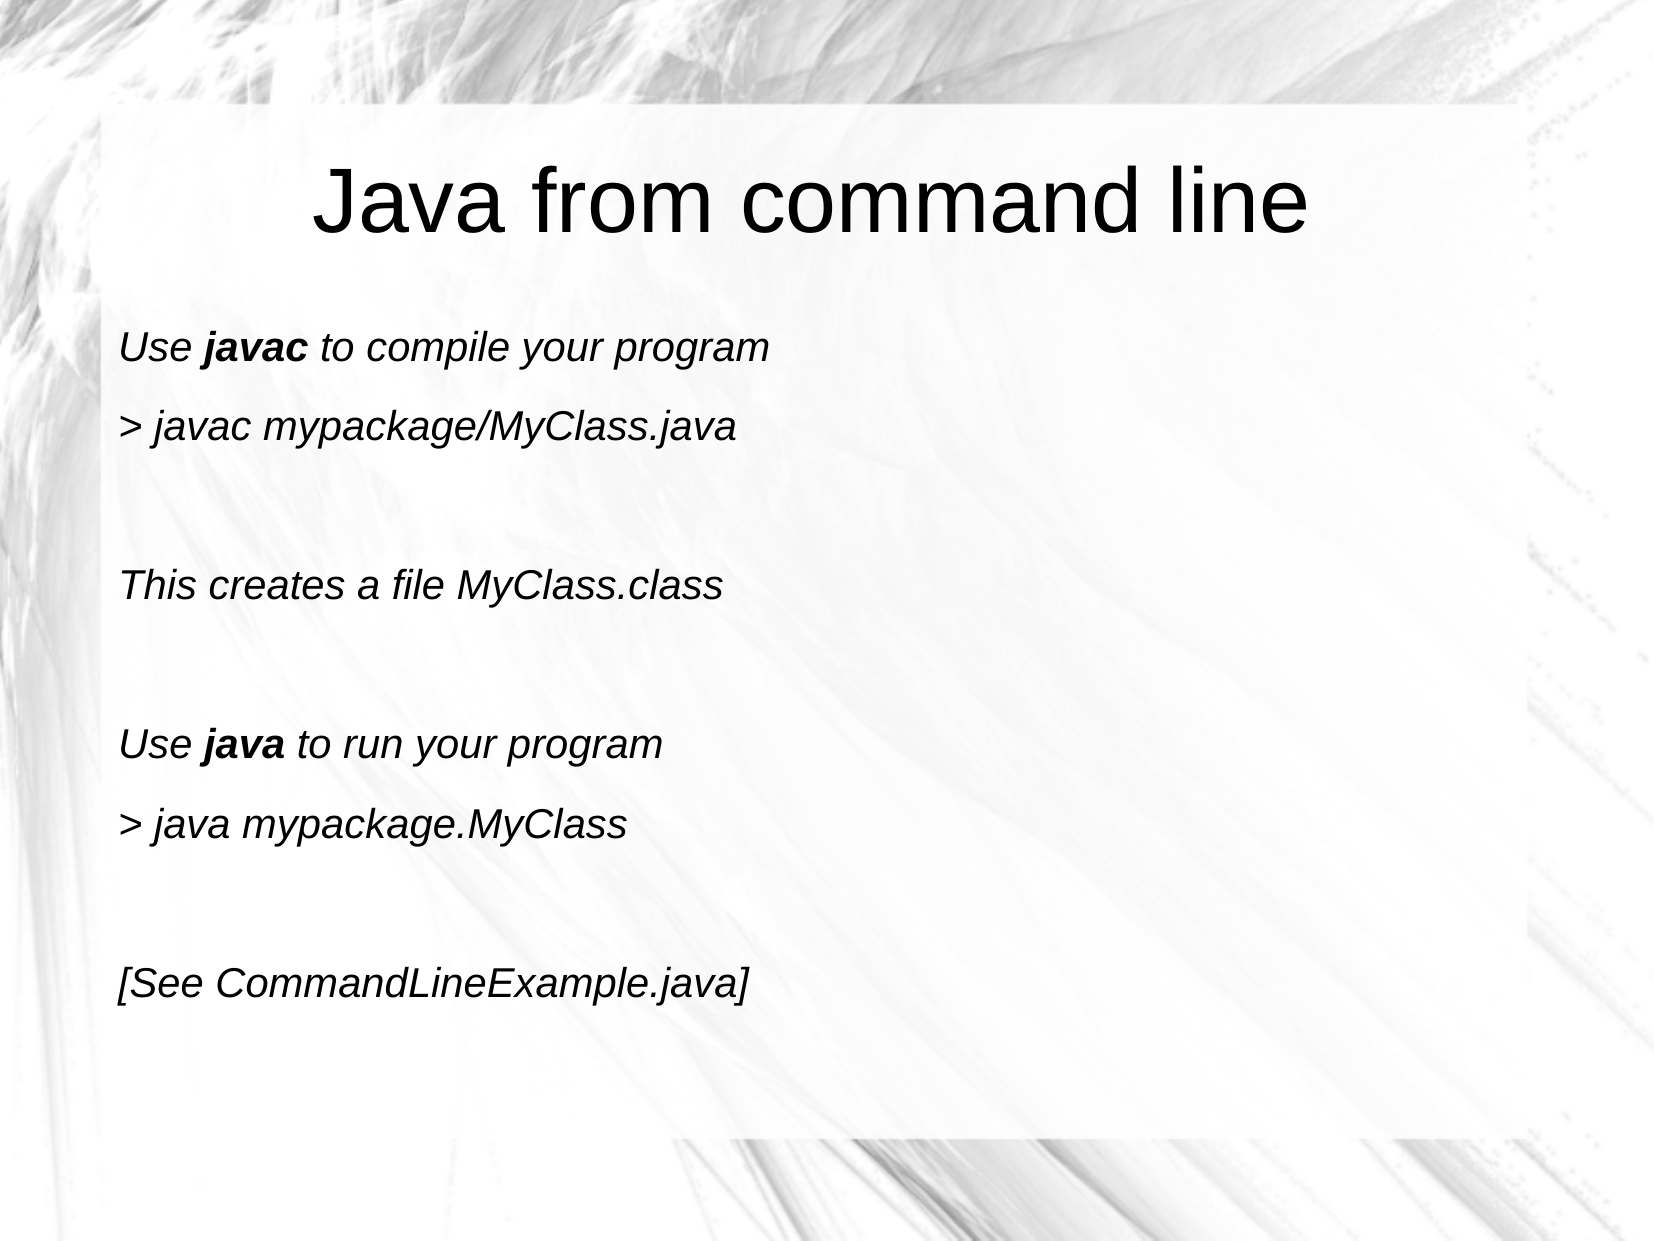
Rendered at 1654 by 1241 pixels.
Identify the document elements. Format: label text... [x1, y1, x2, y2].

picture [0, 0, 1654, 1241]
title Java from command line [118, 112, 1506, 281]
list Use javac to compile your program > javac mypackage/MyClass.java This creates a file MyClass.class Use java to run your program > java mypackage.MyClass [See CommandLineExample.java] [118, 319, 1571, 1102]
